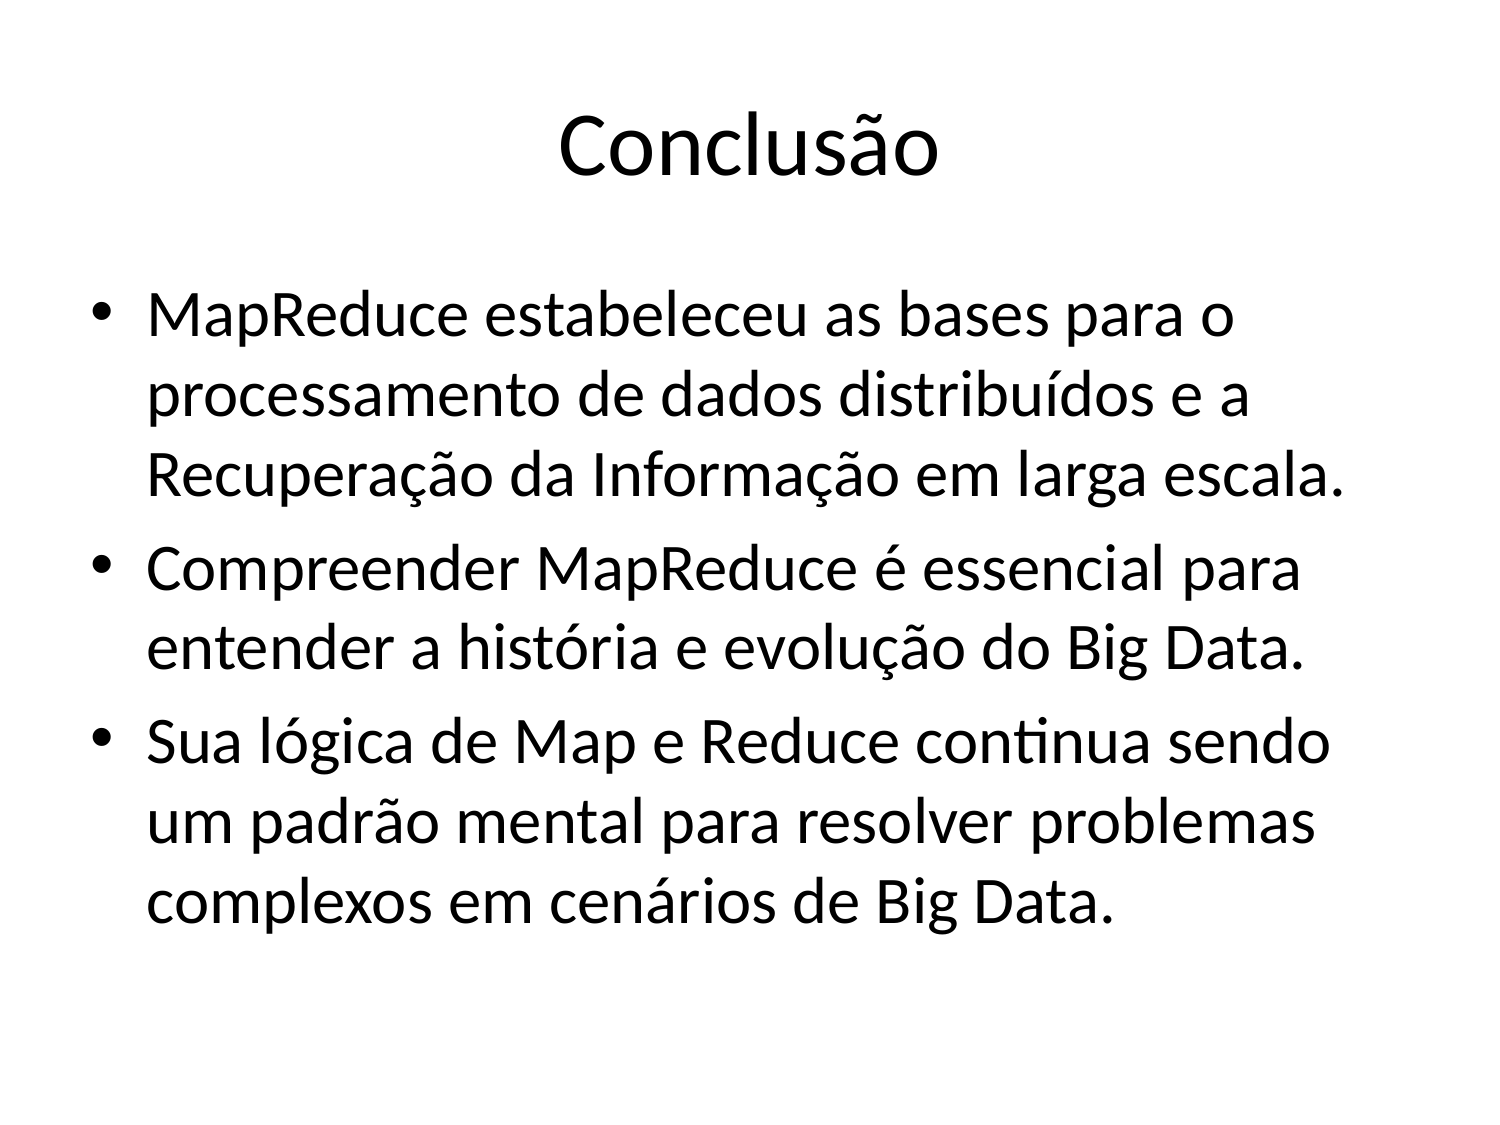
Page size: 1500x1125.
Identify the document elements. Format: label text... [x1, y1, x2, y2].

title Conclusão [75, 45, 1425, 233]
list MapReduce estabeleceu as bases para o processamento de dados distribuídos e a Recuperação da Informação em larga escala. Compreender MapReduce é essencial para entender a história e evolução do Big Data. Sua lógica de Map e Reduce continua sendo um padrão mental para resolver problemas complexos em cenários de Big Data. [75, 262, 1425, 1005]
